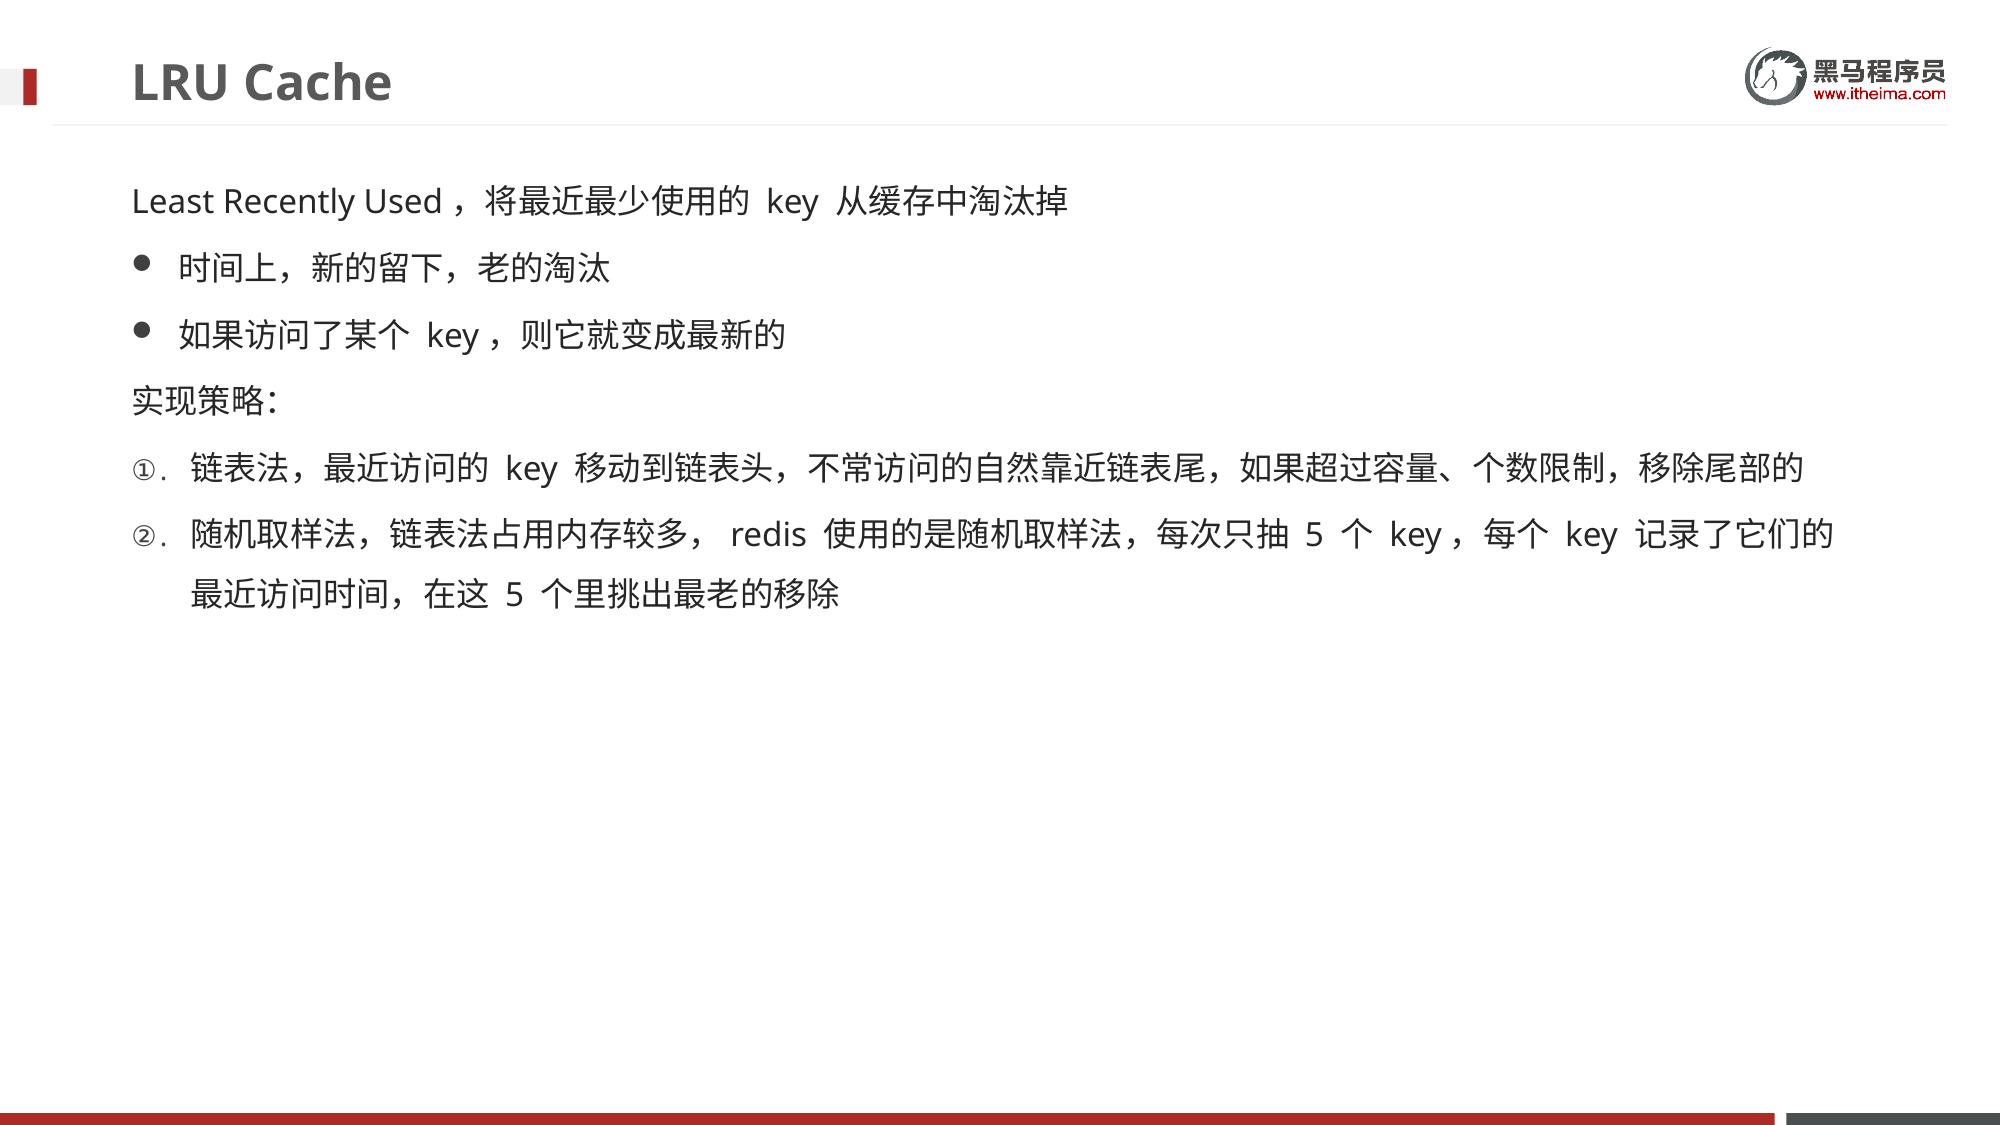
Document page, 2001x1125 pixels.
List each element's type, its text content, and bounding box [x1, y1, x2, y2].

title LRU Cache [116, 38, 1556, 124]
list Least Recently Used，将最近最少使用的 key 从缓存中淘汰掉 时间上，新的留下，老的淘汰 如果访问了某个 key，则它就变成最新的 实现策略： 链表法，最近访问的 key 移动到链表头，不常访问的自然靠近链表尾，如果超过容量、个数限制，移除尾部的 随机取样法，链表法占用内存较多，redis 使用的是随机取样法，每次只抽 5 个 key，每个 key 记录了它们的最近访问时间，在这 5 个里挑出最老的移除 [116, 153, 1875, 846]
picture [1744, 46, 1946, 106]
